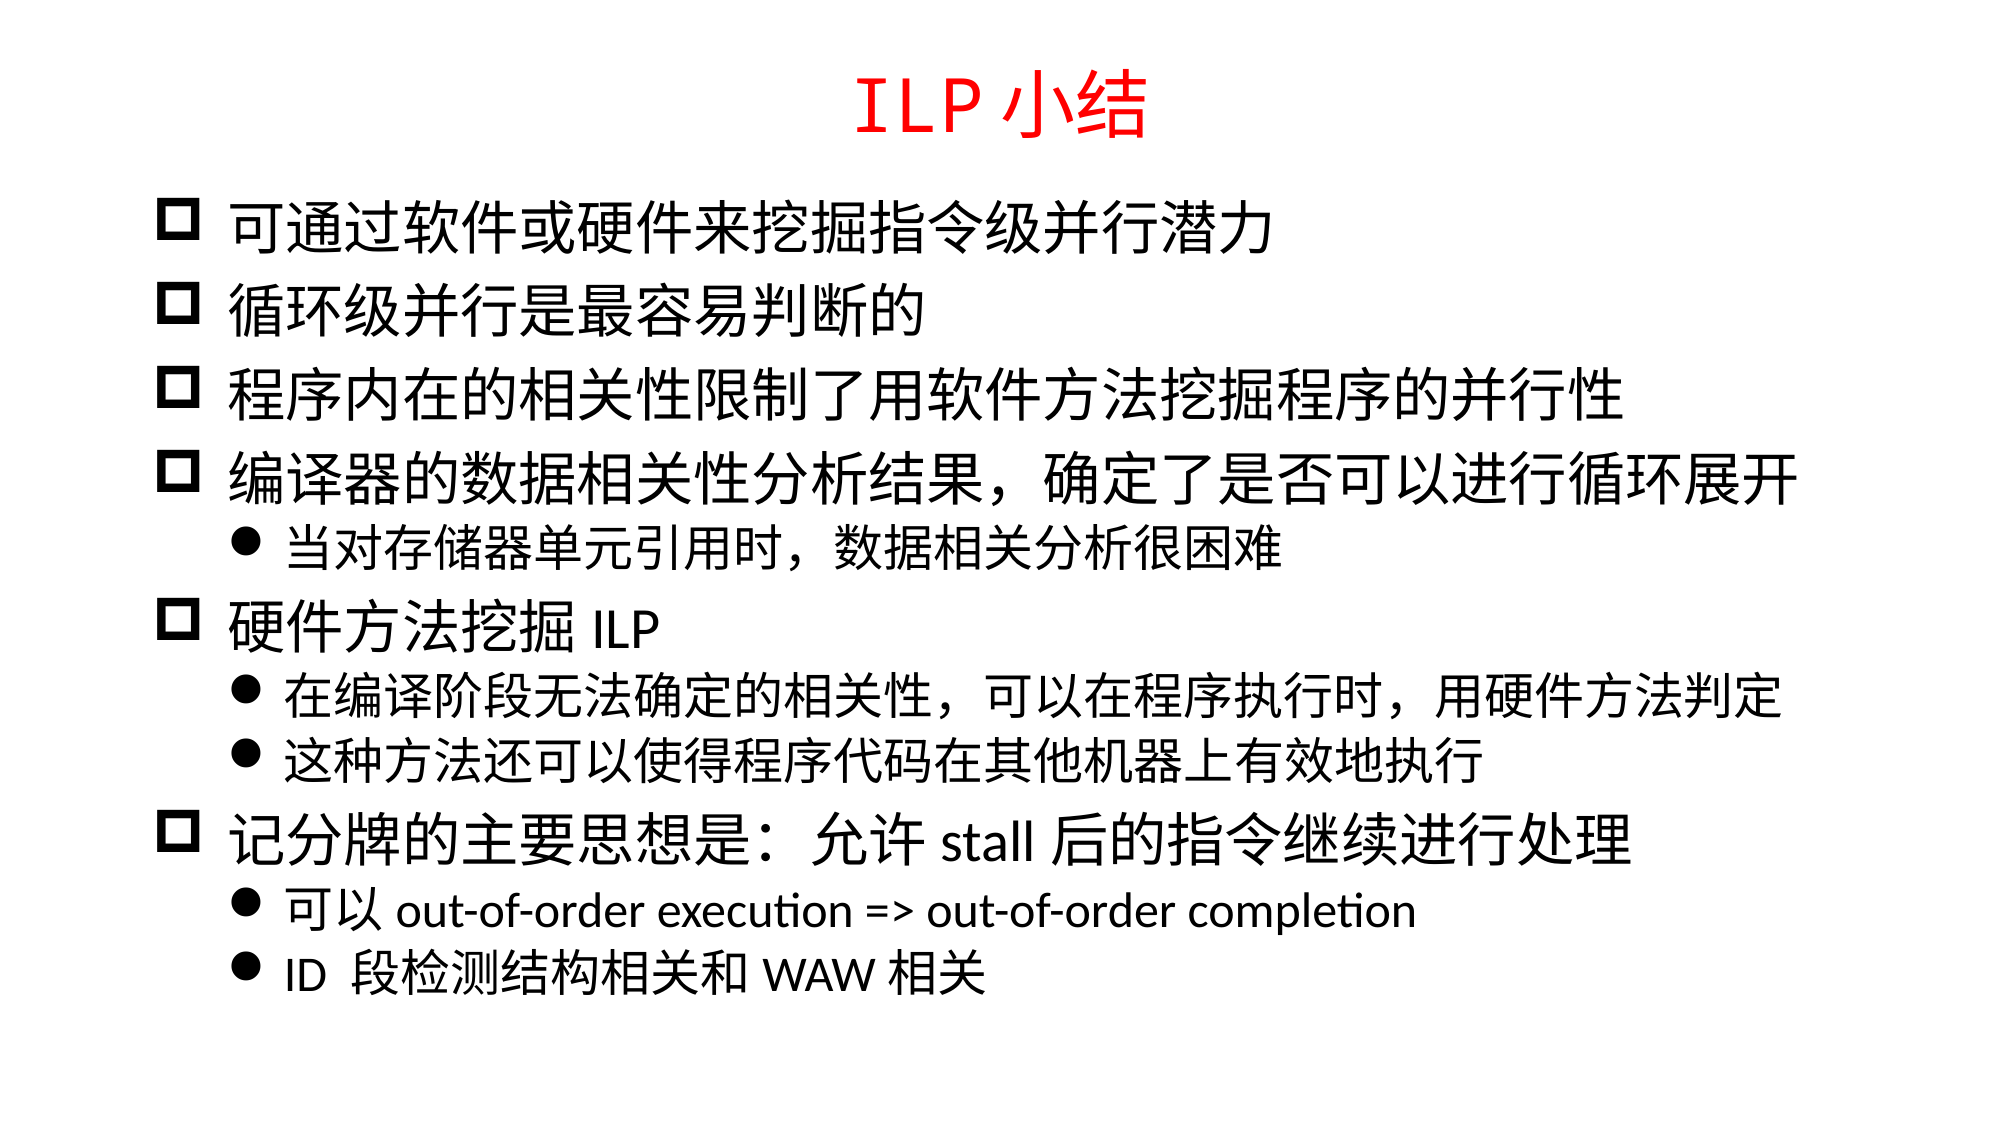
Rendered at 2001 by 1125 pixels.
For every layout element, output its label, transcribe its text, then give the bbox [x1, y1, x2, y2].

title ILP小结 [137, 59, 1863, 157]
list 可通过软件或硬件来挖掘指令级并行潜力 循环级并行是最容易判断的 程序内在的相关性限制了用软件方法挖掘程序的并行性 编译器的数据相关性分析结果，确定了是否可以进行循环展开 当对存储器单元引用时，数据相关分析很困难 硬件方法挖掘ILP 在编译阶段无法确定的相关性，可以在程序执行时，用硬件方法判定 这种方法还可以使得程序代码在其他机器上有效地执行 记分牌的主要思想是：允许stall后的指令继续进行处理 可以out-of-order execution => out-of-order completion ID 段检测结构相关和WAW相关 [137, 191, 1863, 1014]
